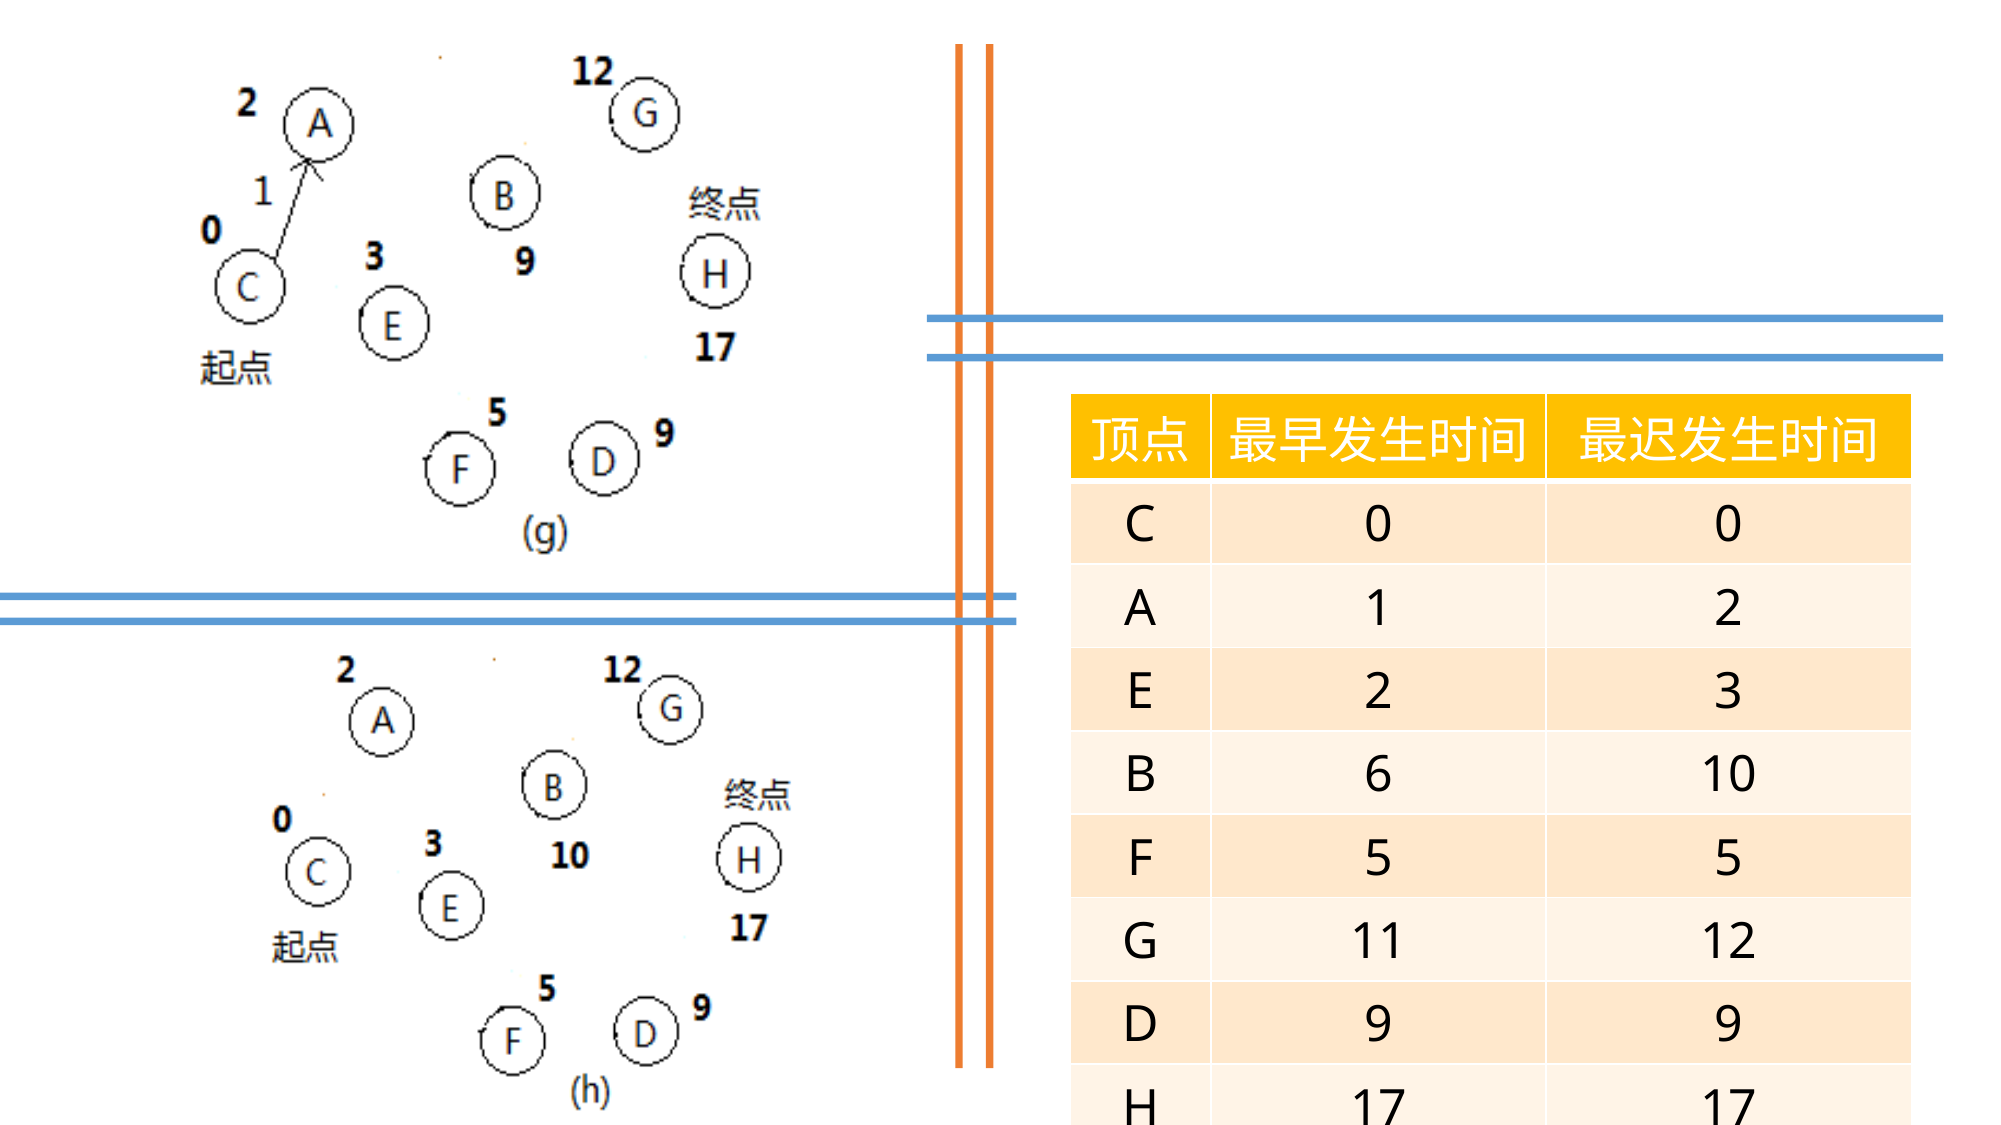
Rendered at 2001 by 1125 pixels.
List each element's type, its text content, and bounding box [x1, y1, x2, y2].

text_box [994, 592, 1017, 601]
table_cell A [1071, 565, 1210, 647]
table_cell 2 [1547, 565, 1911, 647]
table_header 顶点 [1071, 394, 1210, 478]
table_cell F [1071, 815, 1210, 897]
text_box [985, 362, 994, 617]
table_cell 10 [1547, 732, 1911, 813]
text_box [954, 43, 964, 314]
table_cell 12 [1547, 898, 1911, 980]
table_cell B [1071, 732, 1210, 813]
text_box [954, 323, 964, 353]
text_box [985, 43, 994, 314]
table_cell 5 [1212, 815, 1545, 897]
table_cell E [1071, 648, 1210, 730]
picture [199, 44, 802, 565]
table_cell 3 [1547, 648, 1911, 730]
table_cell 9 [1547, 982, 1911, 1063]
table_cell G [1071, 898, 1210, 980]
text_box [926, 314, 1944, 323]
picture [248, 642, 802, 1125]
table_header 最迟发生时间 [1547, 394, 1911, 478]
table_cell 0 [1212, 484, 1545, 563]
table_cell 2 [1212, 648, 1545, 730]
text_box [0, 617, 1017, 626]
table_cell 9 [1212, 982, 1545, 1063]
table_cell 0 [1547, 484, 1911, 563]
table_cell C [1071, 484, 1210, 563]
text_box [985, 626, 994, 1069]
text_box [954, 362, 964, 617]
table_header 最早发生时间 [1212, 394, 1545, 478]
table_cell D [1071, 982, 1210, 1063]
table_cell H [1071, 1065, 1210, 1125]
table_cell 11 [1212, 898, 1545, 980]
table_cell 6 [1212, 732, 1545, 813]
text_box [0, 592, 954, 601]
table_cell 1 [1212, 565, 1545, 647]
table_cell 17 [1212, 1065, 1545, 1125]
table_cell 5 [1547, 815, 1911, 897]
text_box [985, 323, 994, 353]
table_cell 17 [1547, 1065, 1911, 1125]
text_box [954, 626, 964, 1069]
text_box [964, 592, 985, 601]
text_box [926, 353, 1944, 362]
